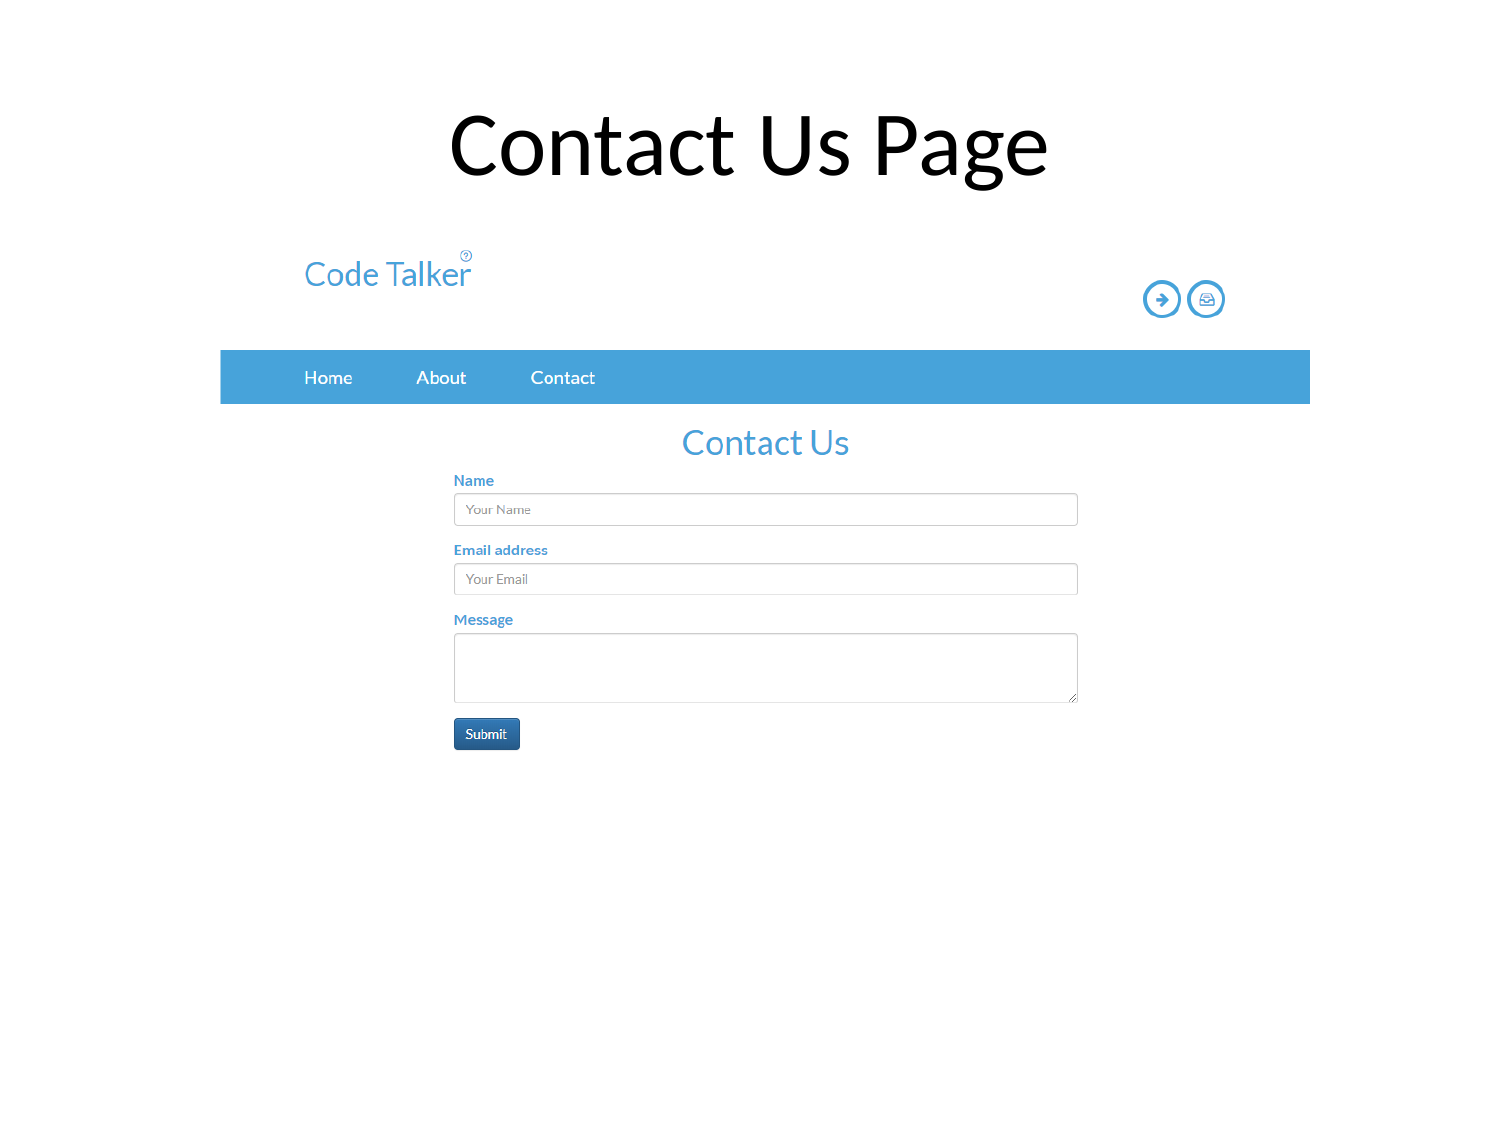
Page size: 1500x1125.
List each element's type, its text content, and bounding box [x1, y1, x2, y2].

title Contact Us Page [75, 45, 1425, 233]
picture [111, 207, 1418, 1069]
